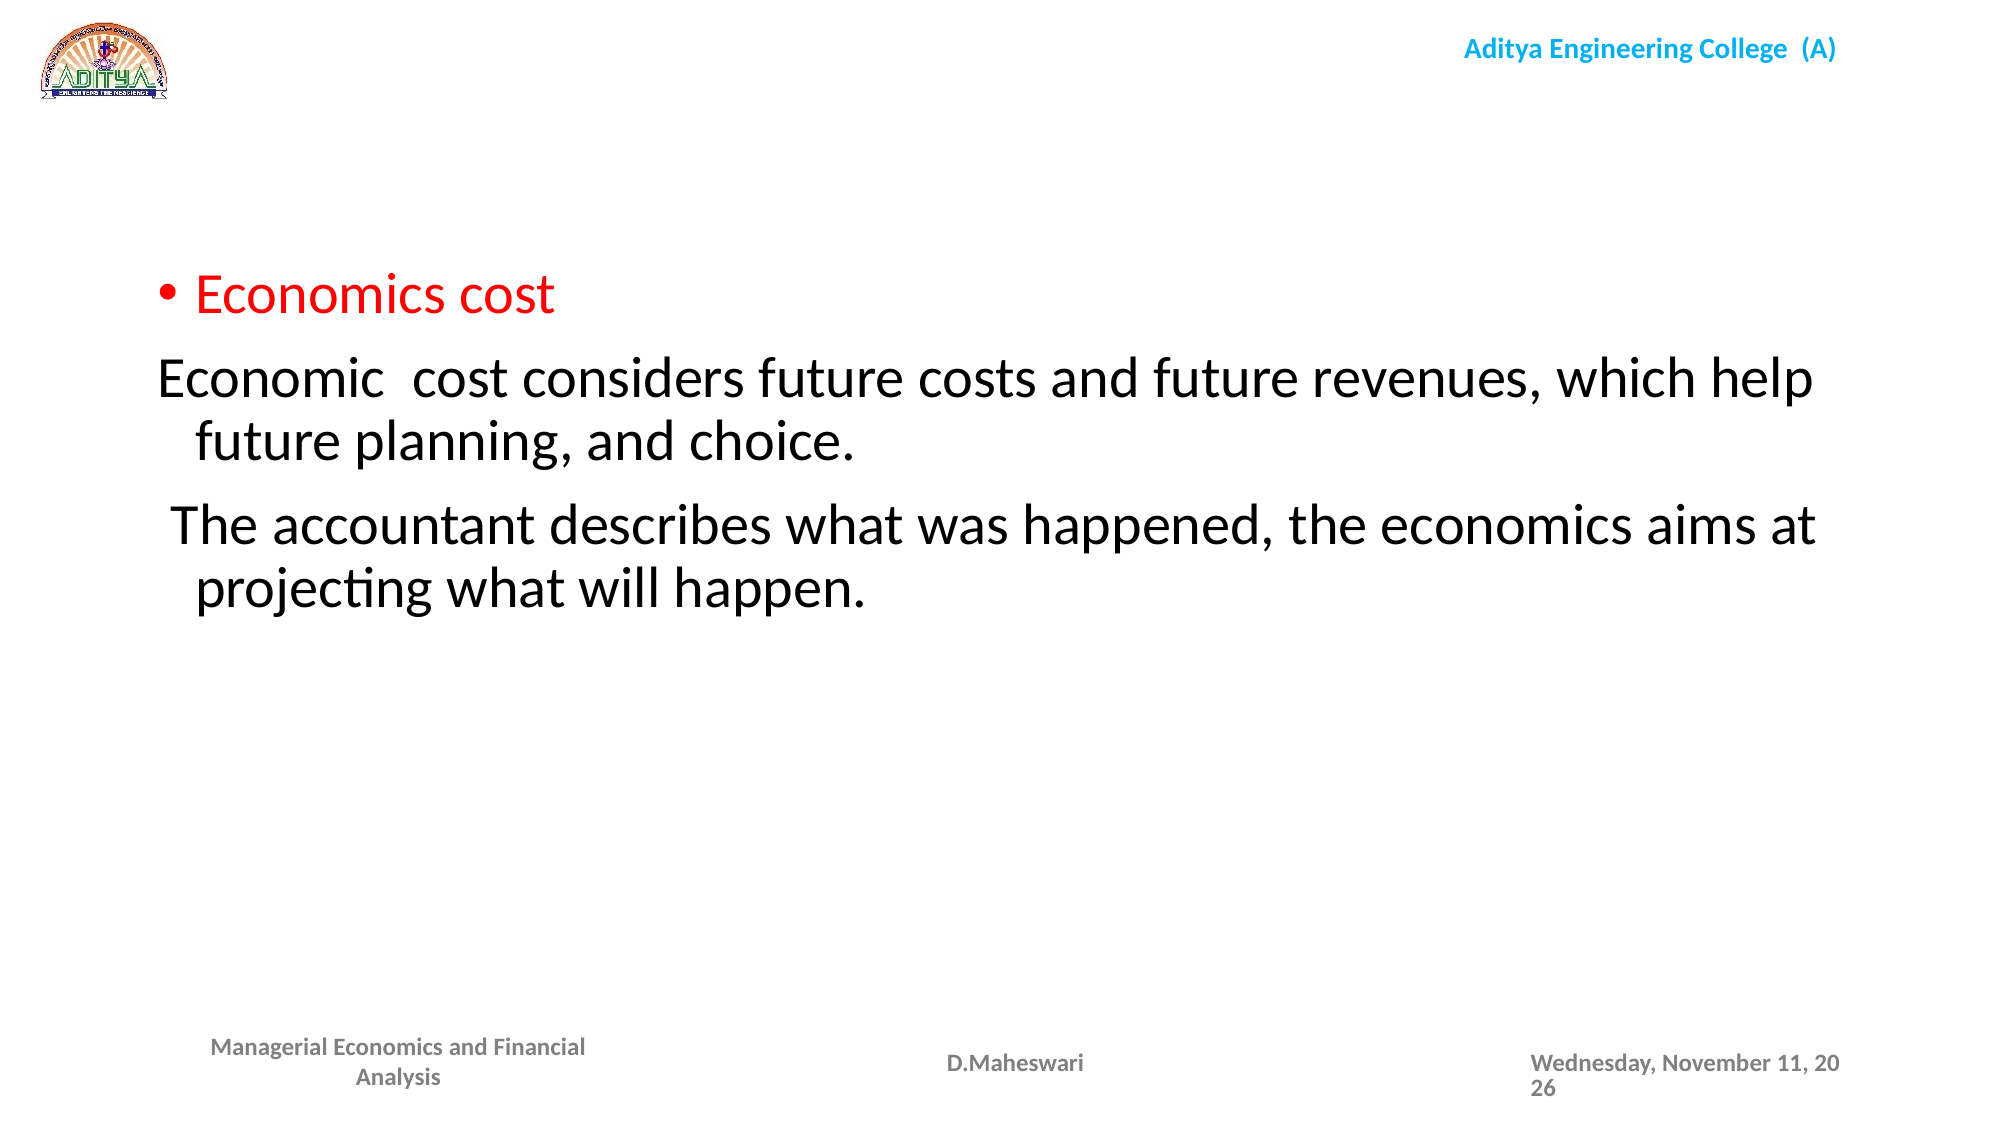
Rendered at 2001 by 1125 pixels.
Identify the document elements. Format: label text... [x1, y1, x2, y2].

footer D.Maheswari [843, 1031, 1188, 1092]
picture [39, 22, 168, 99]
list Economics cost Economic cost considers future costs and future revenues, which help future planning, and choice. The accountant describes what was happened, the economics aims at projecting what will happen. [142, 256, 1868, 1000]
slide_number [1515, 1031, 1861, 1092]
